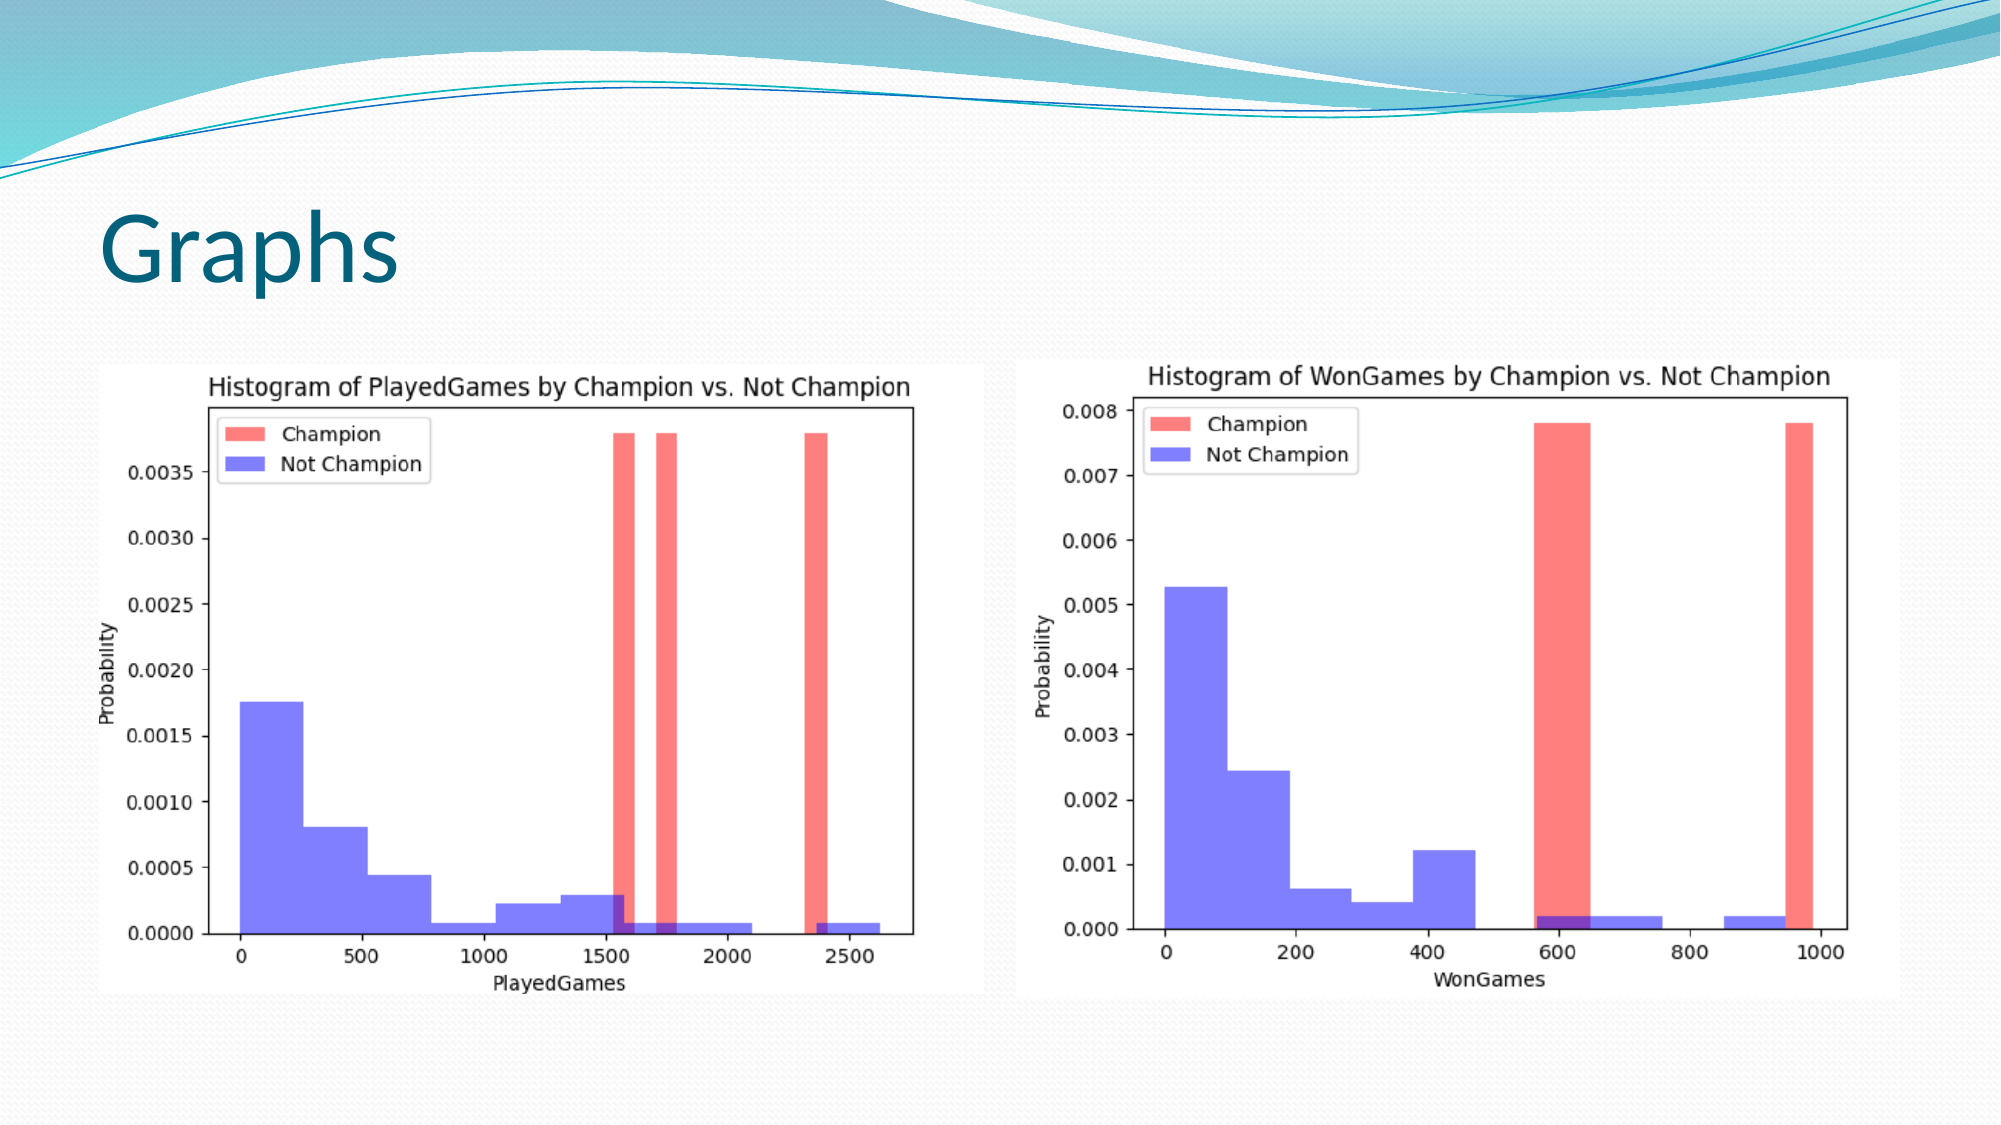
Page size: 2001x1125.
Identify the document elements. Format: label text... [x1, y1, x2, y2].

title Graphs [99, 115, 1900, 303]
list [1016, 359, 1901, 998]
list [99, 363, 984, 994]
